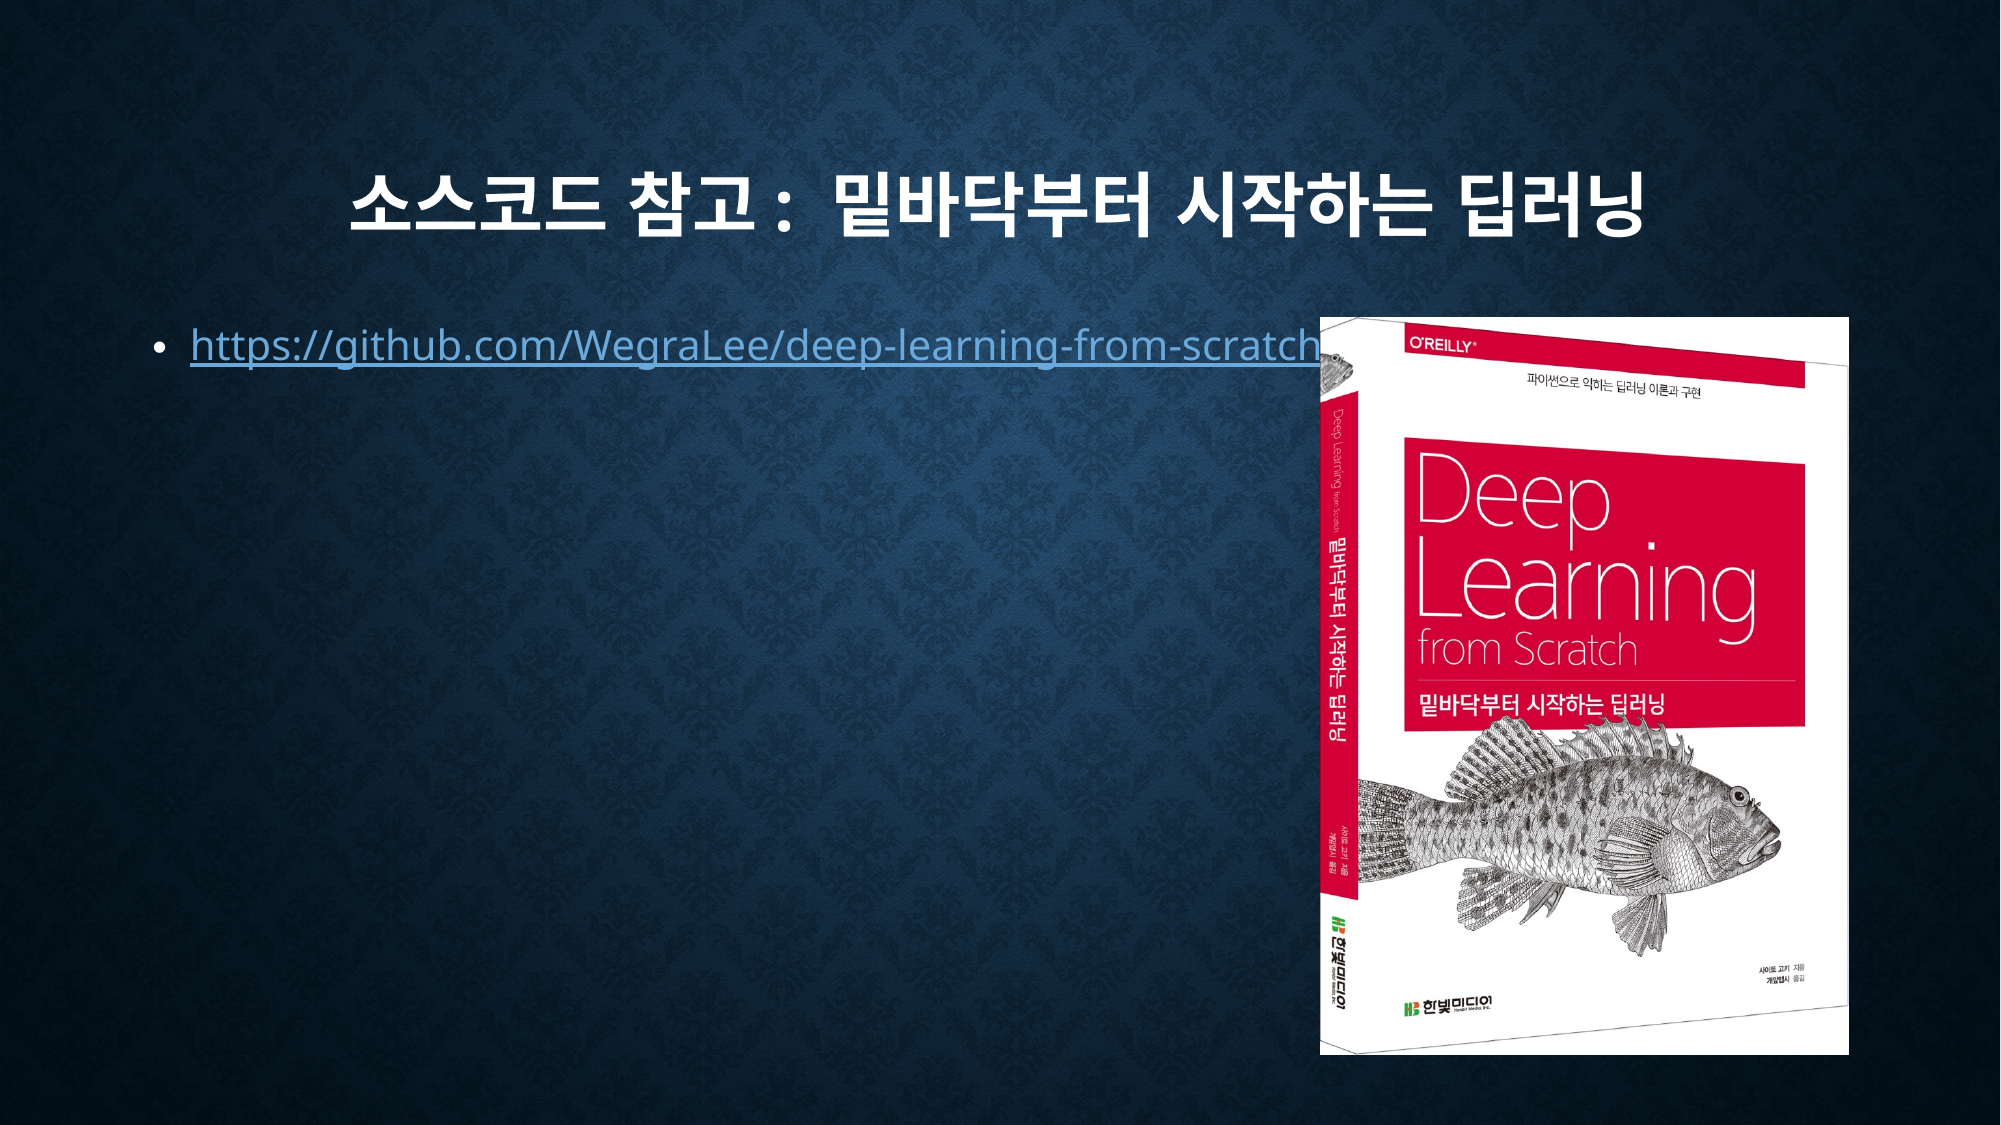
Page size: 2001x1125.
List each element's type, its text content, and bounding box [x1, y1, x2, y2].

title 소스코드 참고: 밑바닥부터 시작하는 딥러닝 [149, 99, 1849, 299]
list https://github.com/WegraLee/deep-learning-from-scratch [137, 299, 1849, 1014]
picture [1319, 317, 1849, 1055]
